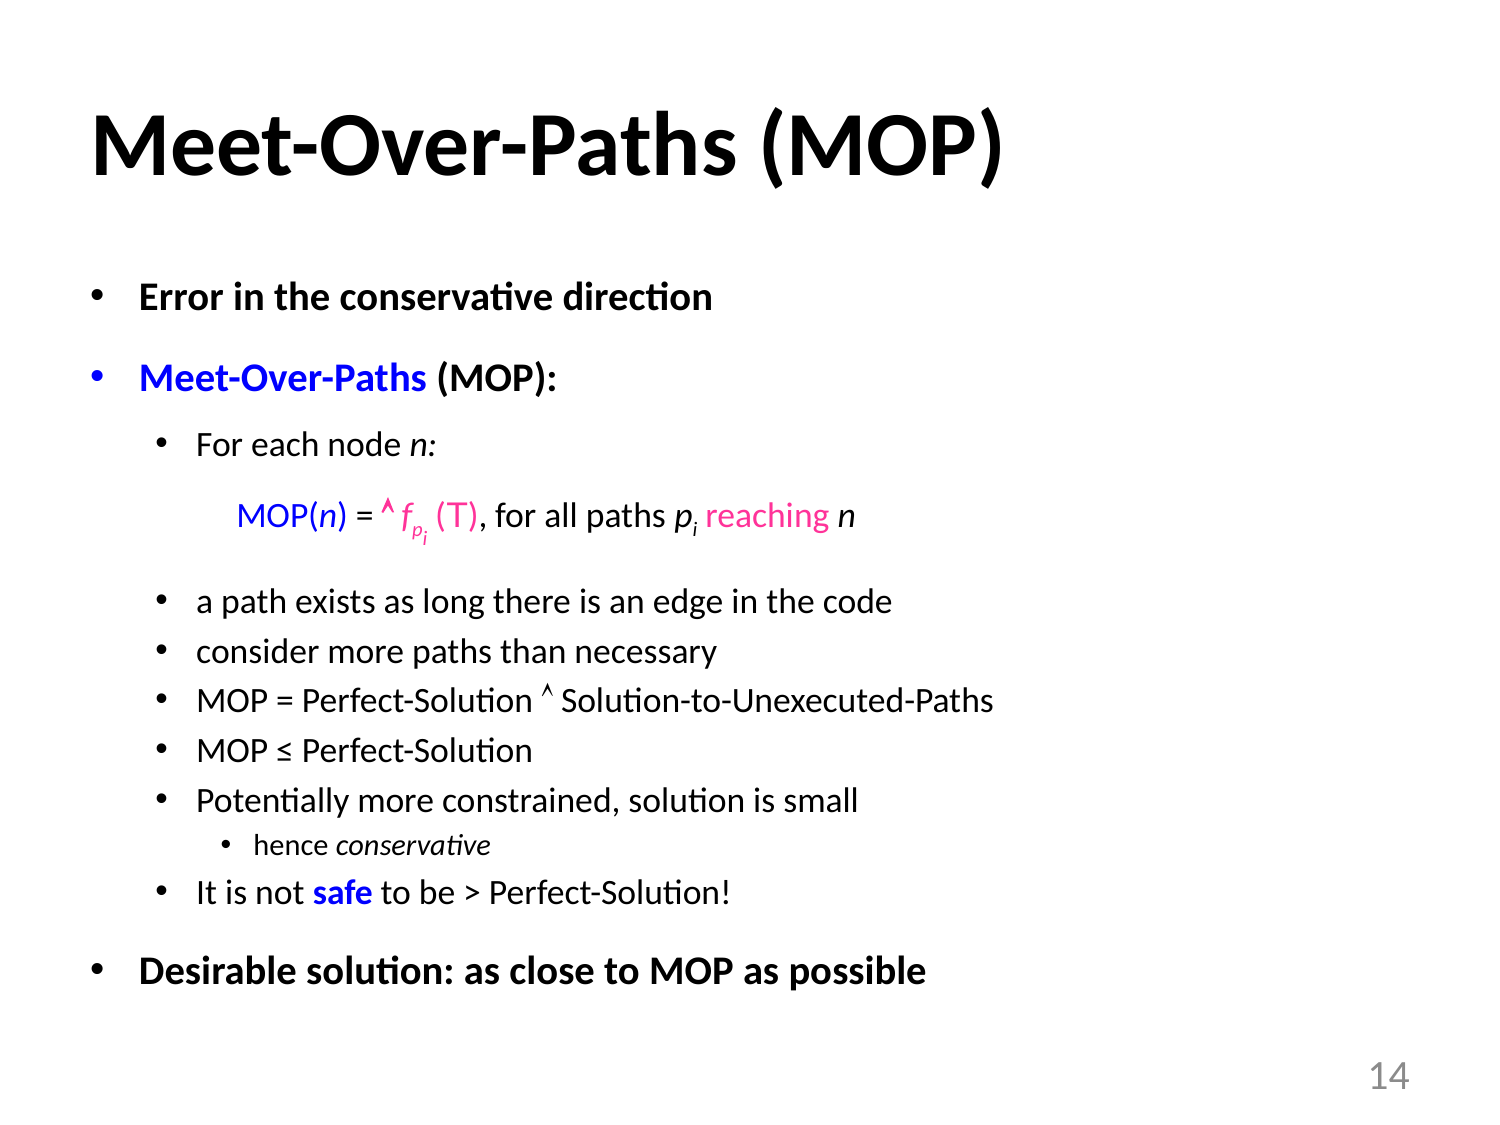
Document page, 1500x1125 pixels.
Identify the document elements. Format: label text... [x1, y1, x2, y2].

list Error in the conservative direction Meet-Over-Paths (MOP): For each node n: MOP(n) =  fpi (T), for all paths pi reaching n a path exists as long there is an edge in the code consider more paths than necessary MOP = Perfect-Solution  Solution-to-Unexecuted-Paths MOP ≤ Perfect-Solution Potentially more constrained, solution is small hence conservative It is not safe to be > Perfect-Solution! Desirable solution: as close to MOP as possible [75, 262, 1425, 1005]
slide_number 14 [1074, 1042, 1425, 1103]
title Meet-Over-Paths (MOP) [75, 45, 1425, 233]
